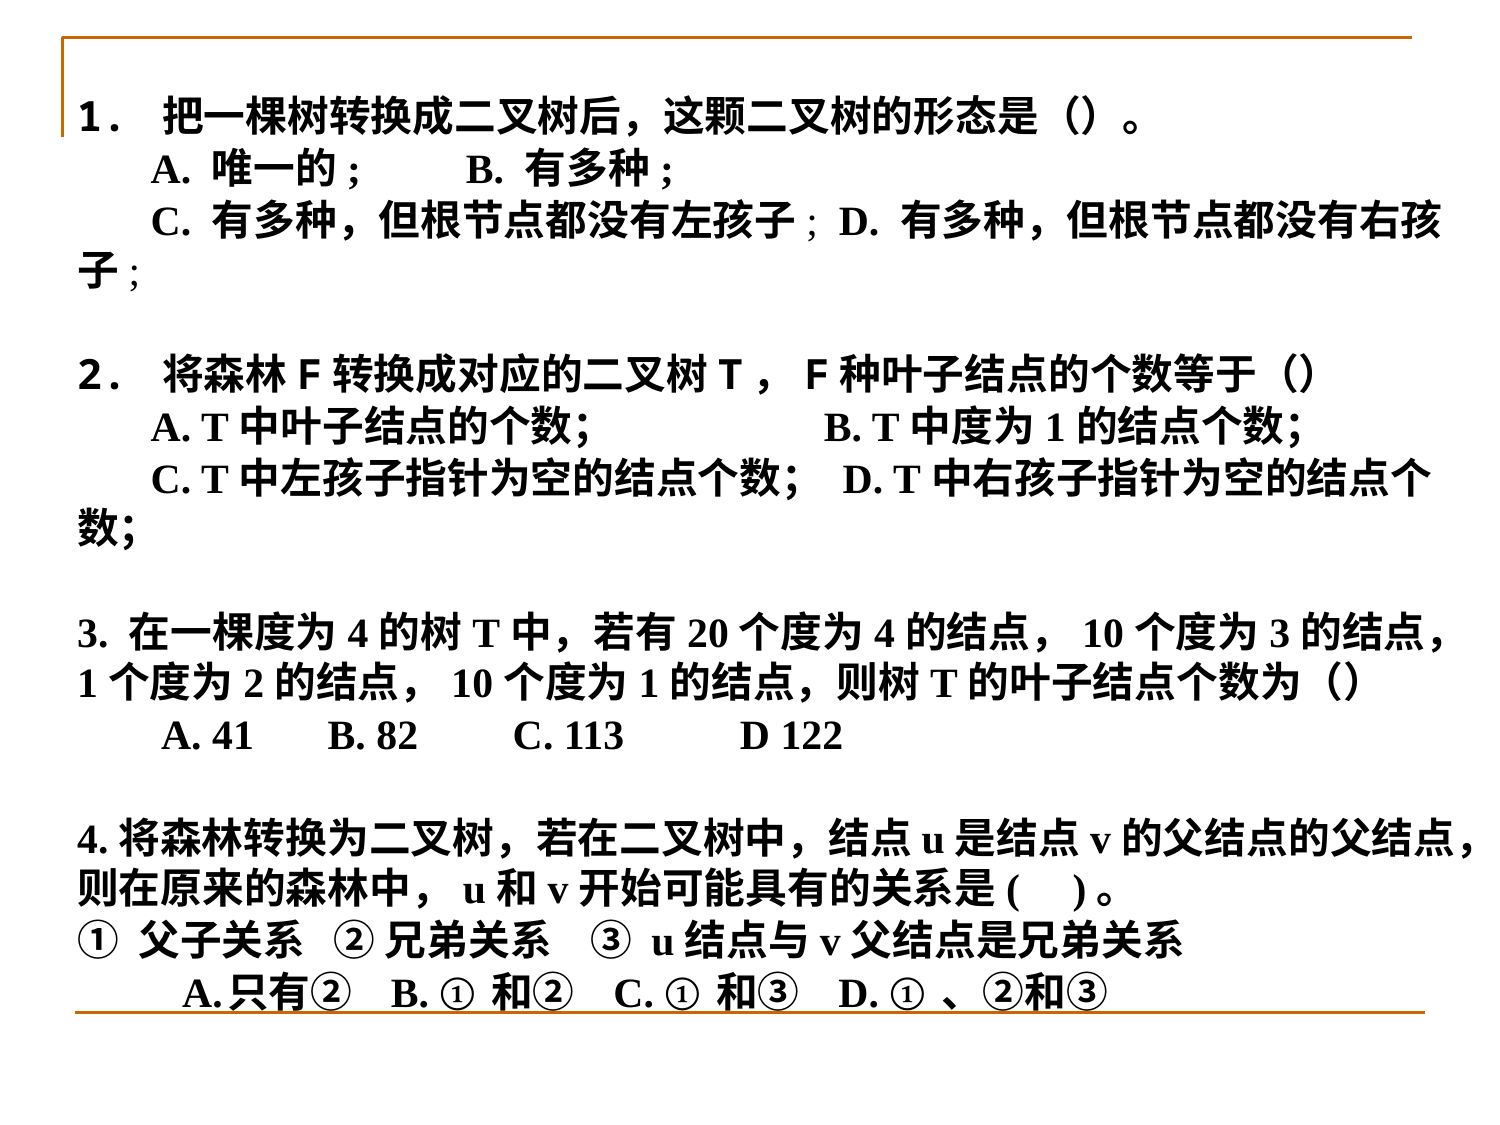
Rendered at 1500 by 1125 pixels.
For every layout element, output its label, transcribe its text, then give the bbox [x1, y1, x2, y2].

text_box 1. 把一棵树转换成二叉树后，这颗二叉树的形态是（）。 A. 唯一的; B. 有多种; C. 有多种，但根节点都没有左孩子; D. 有多种，但根节点都没有右孩子; 2. 将森林F转换成对应的二叉树T，F种叶子结点的个数等于（） A. T中叶子结点的个数； B. T中度为1的结点个数； C. T中左孩子指针为空的结点个数； D. T中右孩子指针为空的结点个数； 3. 在一棵度为4的树T中，若有20个度为4的结点，10个度为3的结点，1个度为2的结点，10个度为1的结点，则树T的叶子结点个数为（） A. 41 B. 82 C. 113 D 122 4.将森林转换为二叉树，若在二叉树中，结点u是结点v的父结点的父结点，则在原来的森林中，u和v开始可能具有的关系是( )。 ① 父子关系 ② 兄弟关系 ③ u结点与v父结点是兄弟关系 A. 只有② B. ①和② C. ①和③ D. ①、②和③ [75, 87, 1500, 1125]
